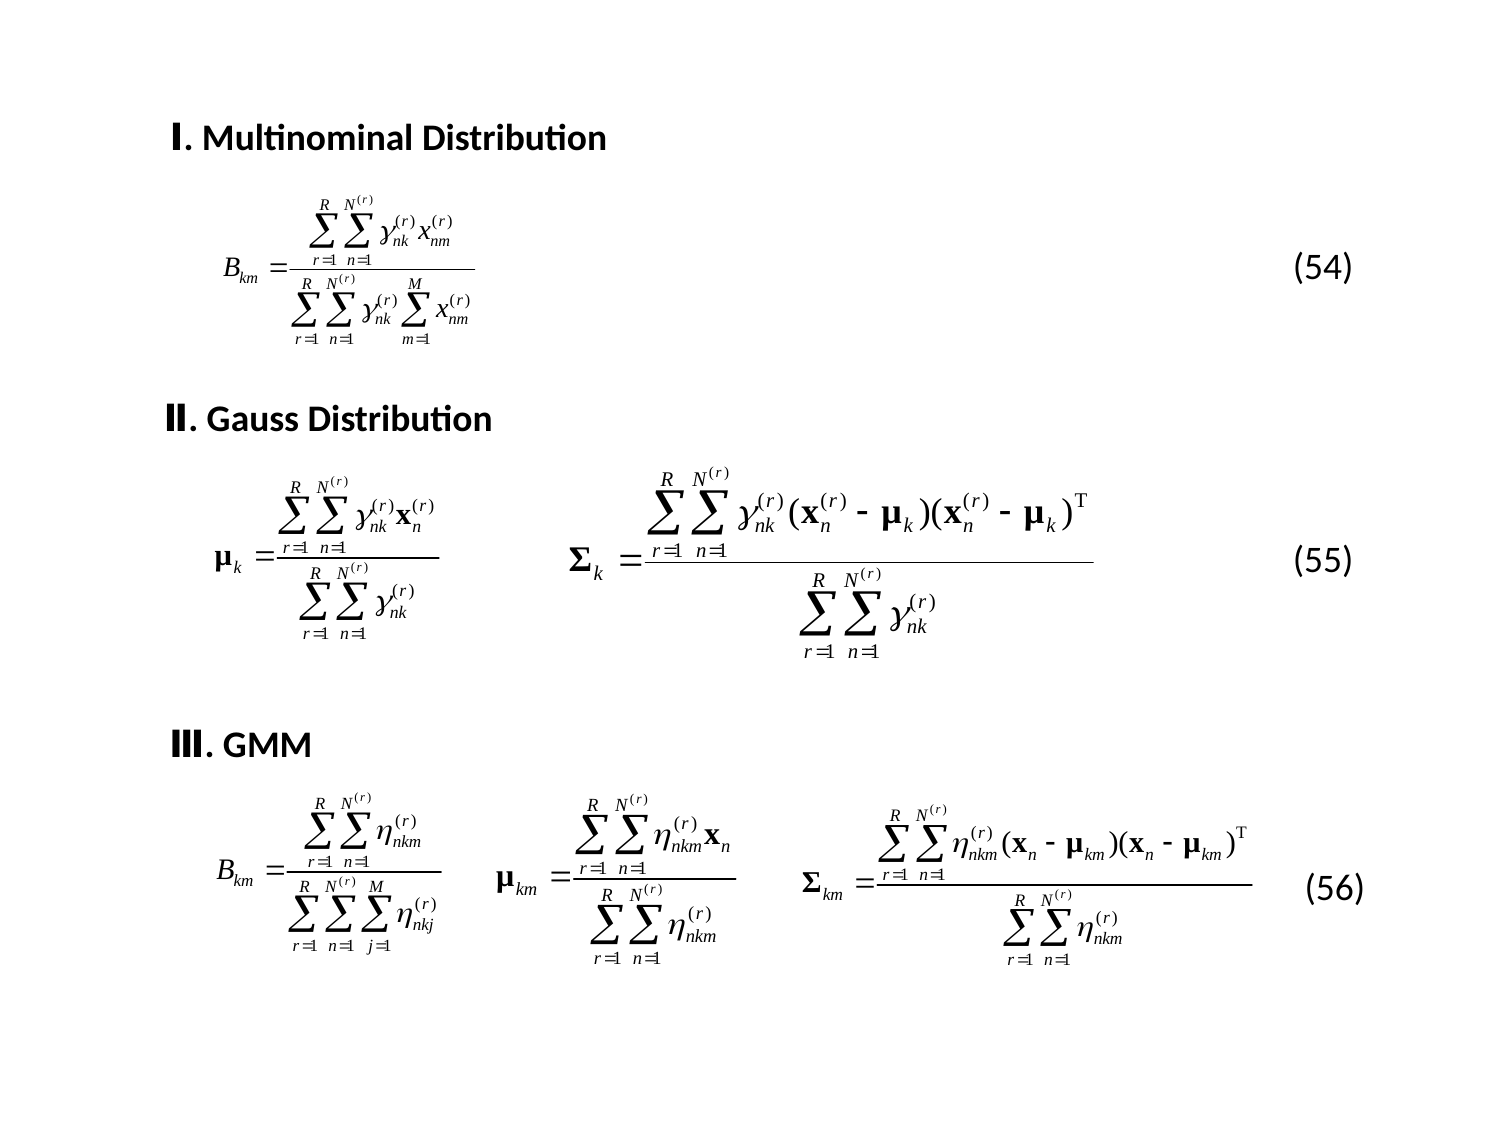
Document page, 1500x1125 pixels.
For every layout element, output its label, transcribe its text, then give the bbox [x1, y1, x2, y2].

text_box (55) [1278, 527, 1369, 588]
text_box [796, 796, 1260, 973]
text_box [210, 468, 446, 648]
text_box Ⅰ. Multinominal Distribution [154, 105, 623, 166]
text_box (56) [1289, 855, 1380, 916]
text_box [491, 784, 742, 973]
text_box Ⅲ. GMM [154, 712, 328, 773]
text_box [562, 456, 1103, 669]
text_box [217, 187, 481, 352]
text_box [210, 784, 447, 962]
text_box (54) [1278, 234, 1369, 295]
text_box Ⅱ. Gauss Distribution [148, 386, 508, 447]
